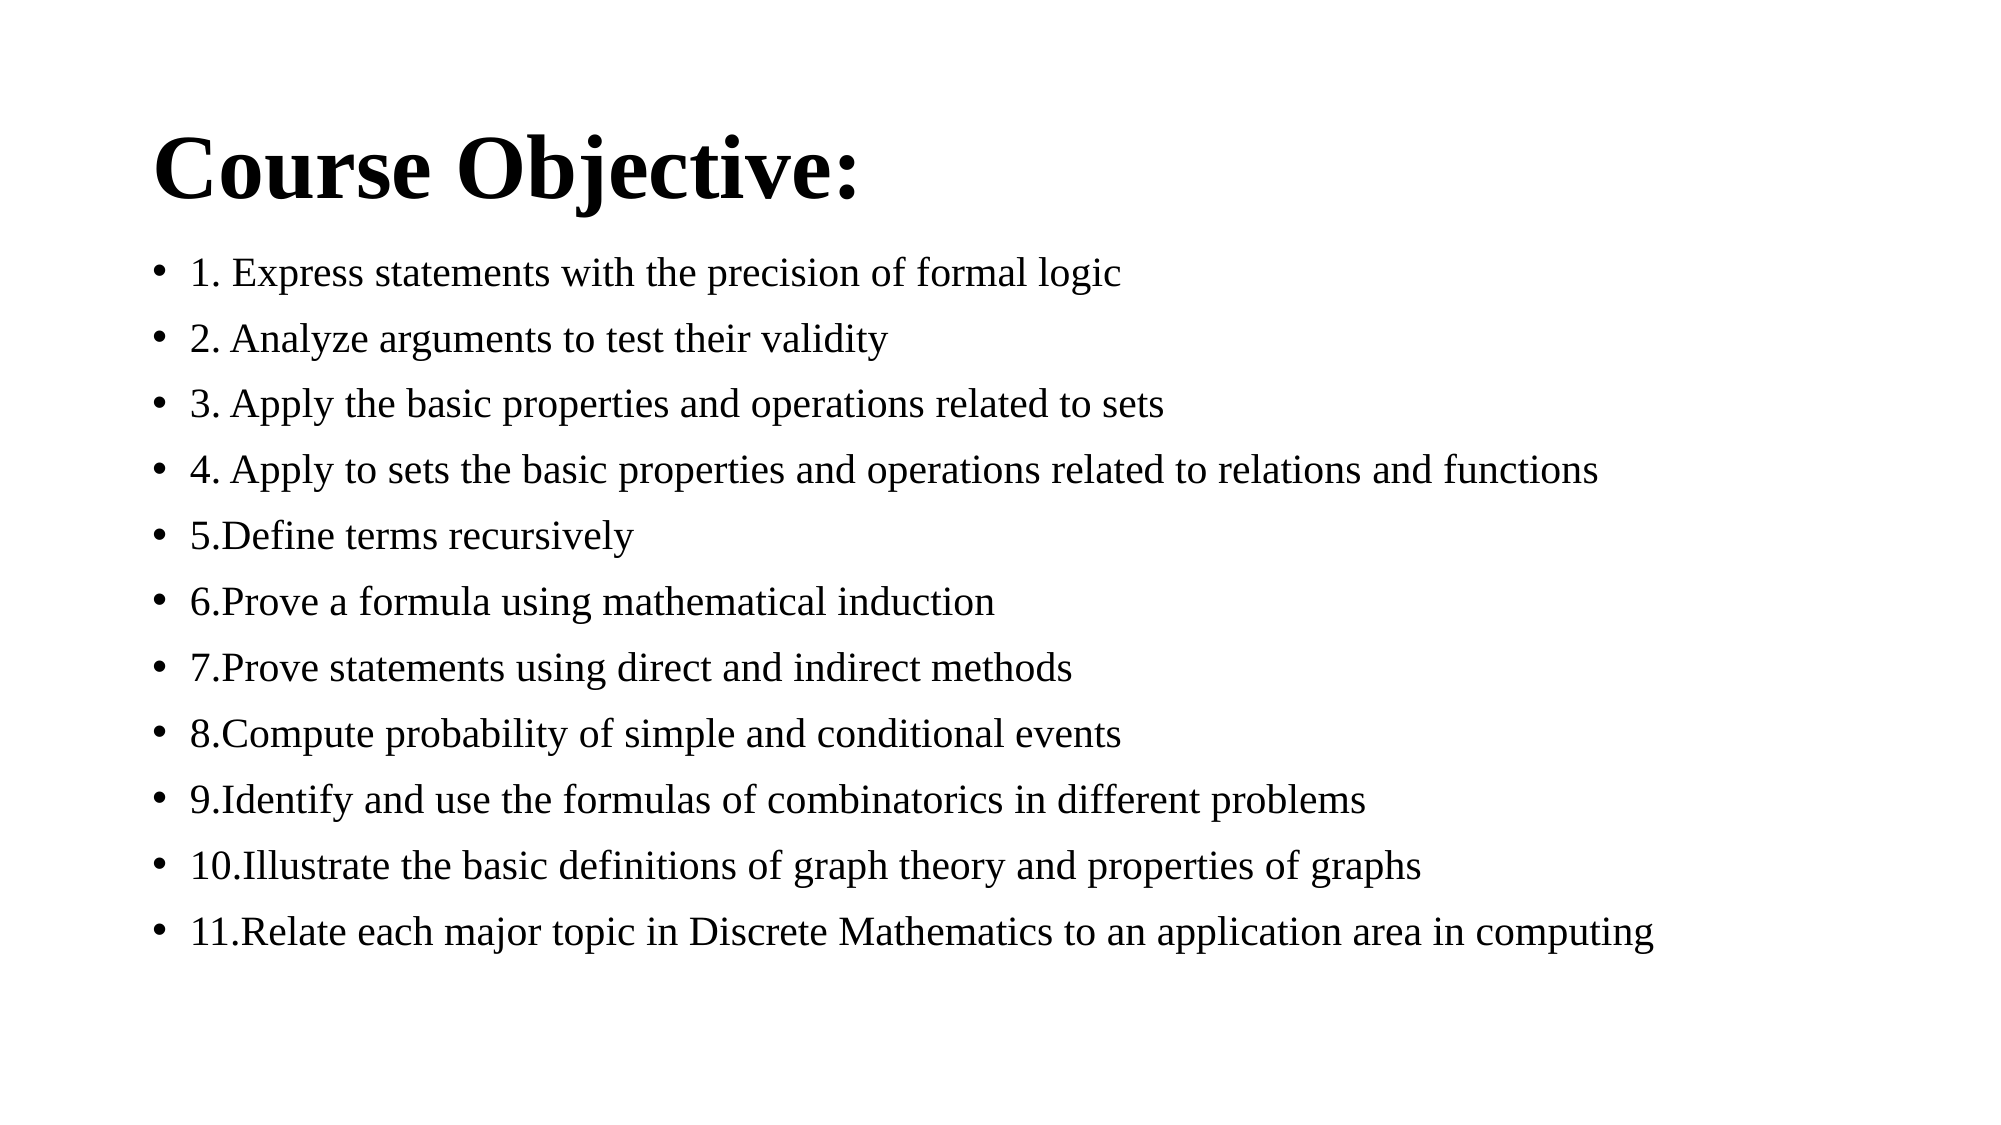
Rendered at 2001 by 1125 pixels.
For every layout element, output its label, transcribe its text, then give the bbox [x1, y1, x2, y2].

list 1. Express statements with the precision of formal logic 2. Analyze arguments to test their validity 3. Apply the basic properties and operations related to sets 4. Apply to sets the basic properties and operations related to relations and functions 5.Define terms recursively 6.Prove a formula using mathematical induction 7.Prove statements using direct and indirect methods 8.Compute probability of simple and conditional events 9.Identify and use the formulas of combinatorics in different problems 10.Illustrate the basic definitions of graph theory and properties of graphs 11.Relate each major topic in Discrete Mathematics to an application area in computing [137, 242, 1863, 1057]
title Course Objective: [137, 59, 1863, 242]
